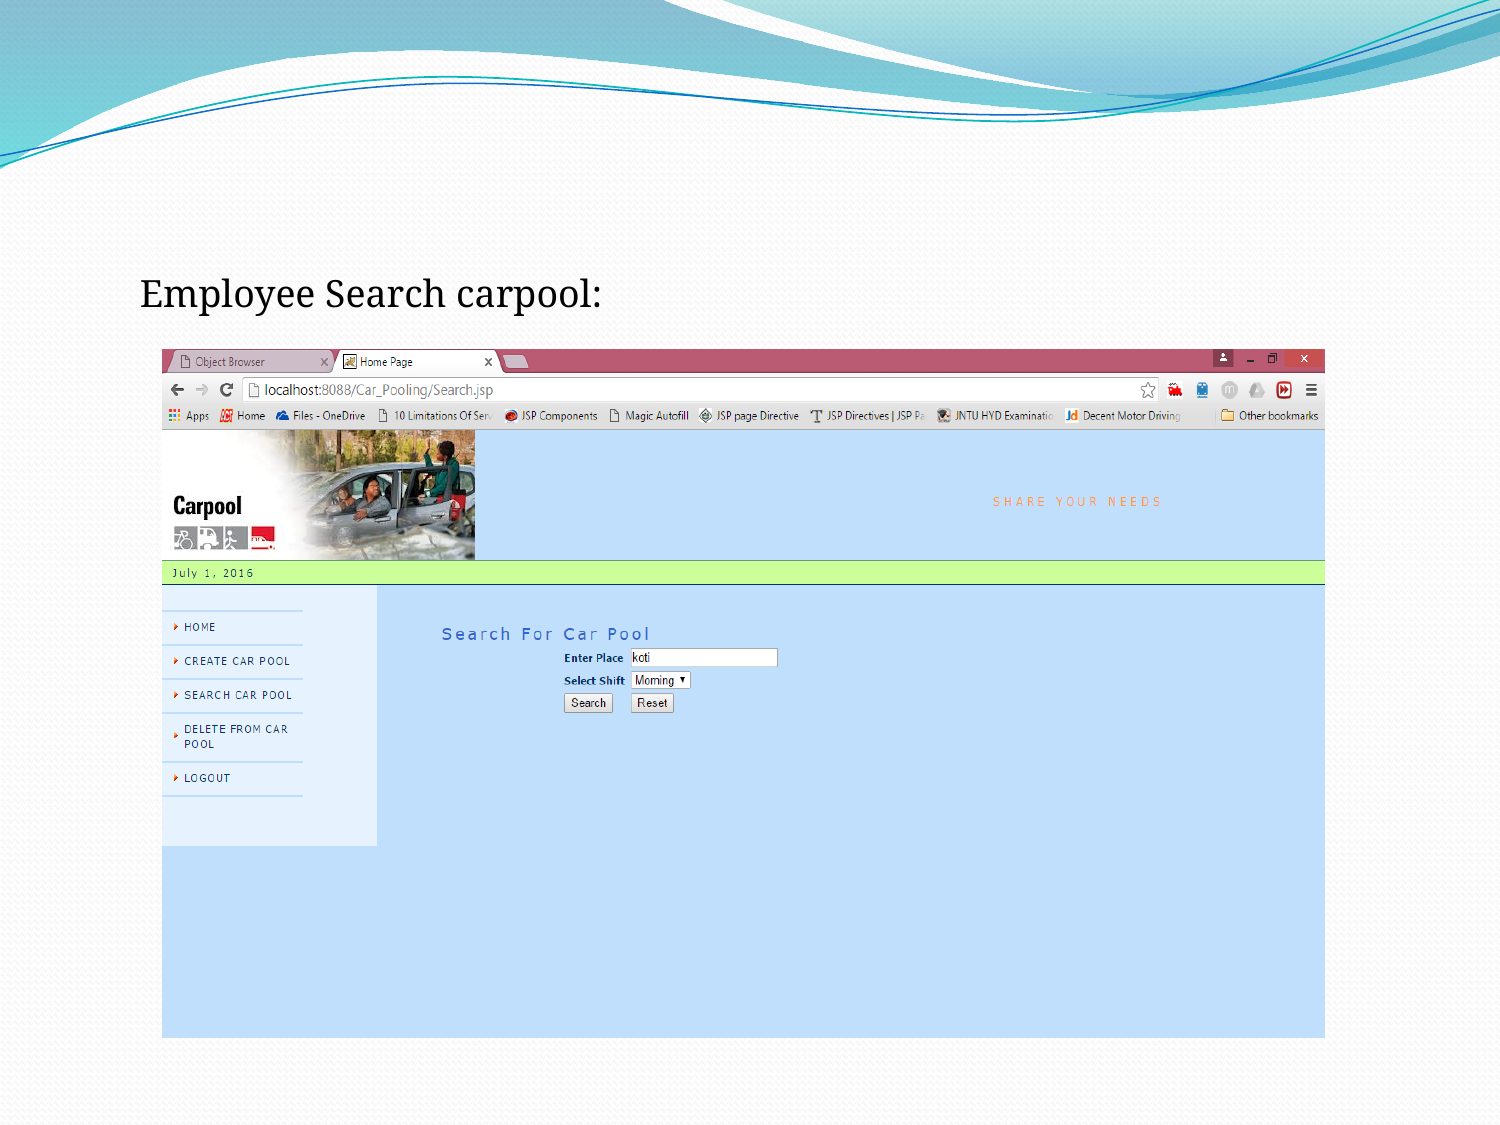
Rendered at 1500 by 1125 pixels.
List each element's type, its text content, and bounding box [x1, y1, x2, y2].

picture [162, 349, 1326, 1038]
title [75, 115, 1425, 225]
text_box Employee Search carpool: [124, 262, 638, 323]
